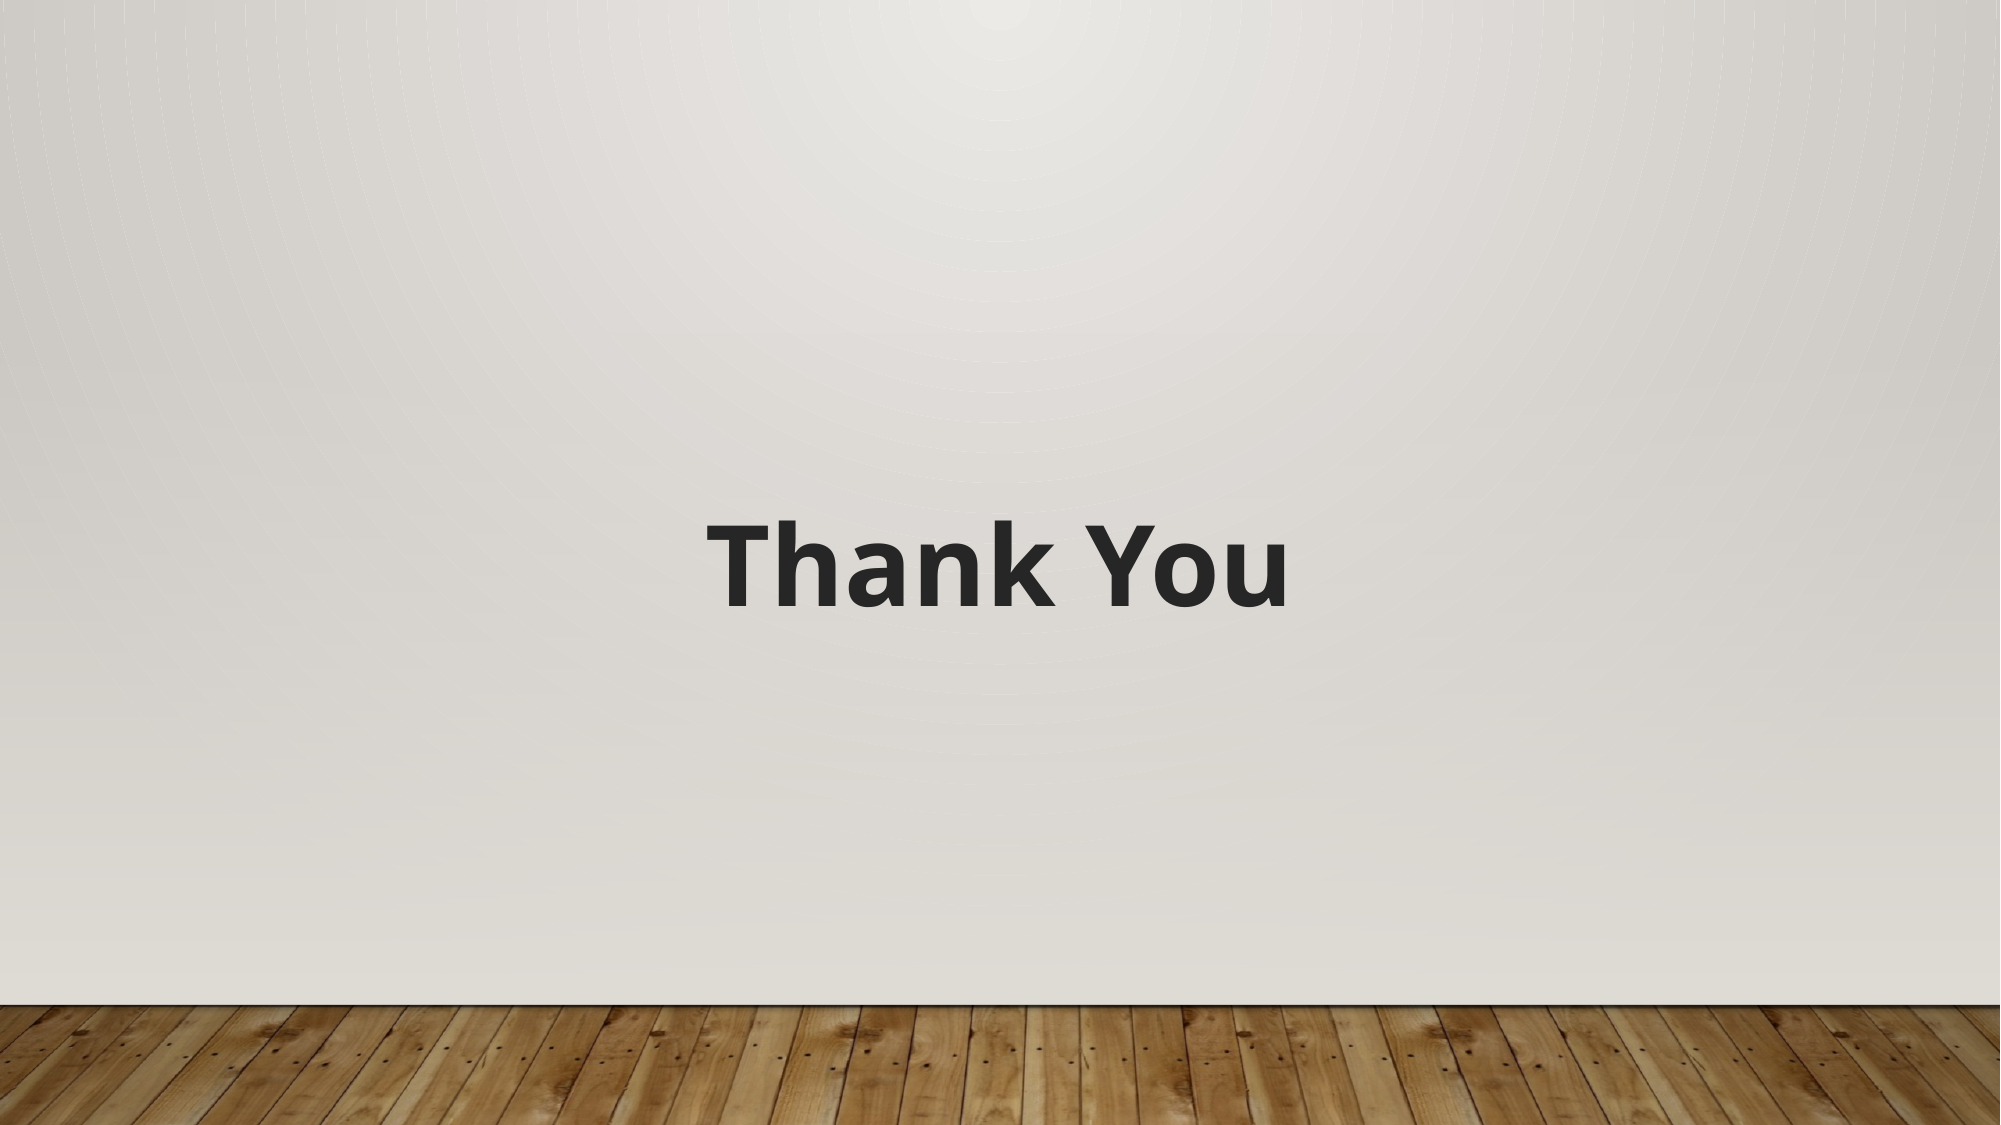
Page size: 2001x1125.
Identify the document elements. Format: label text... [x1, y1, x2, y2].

picture [0, 1005, 2000, 1125]
text_box Thank You [690, 486, 1310, 637]
